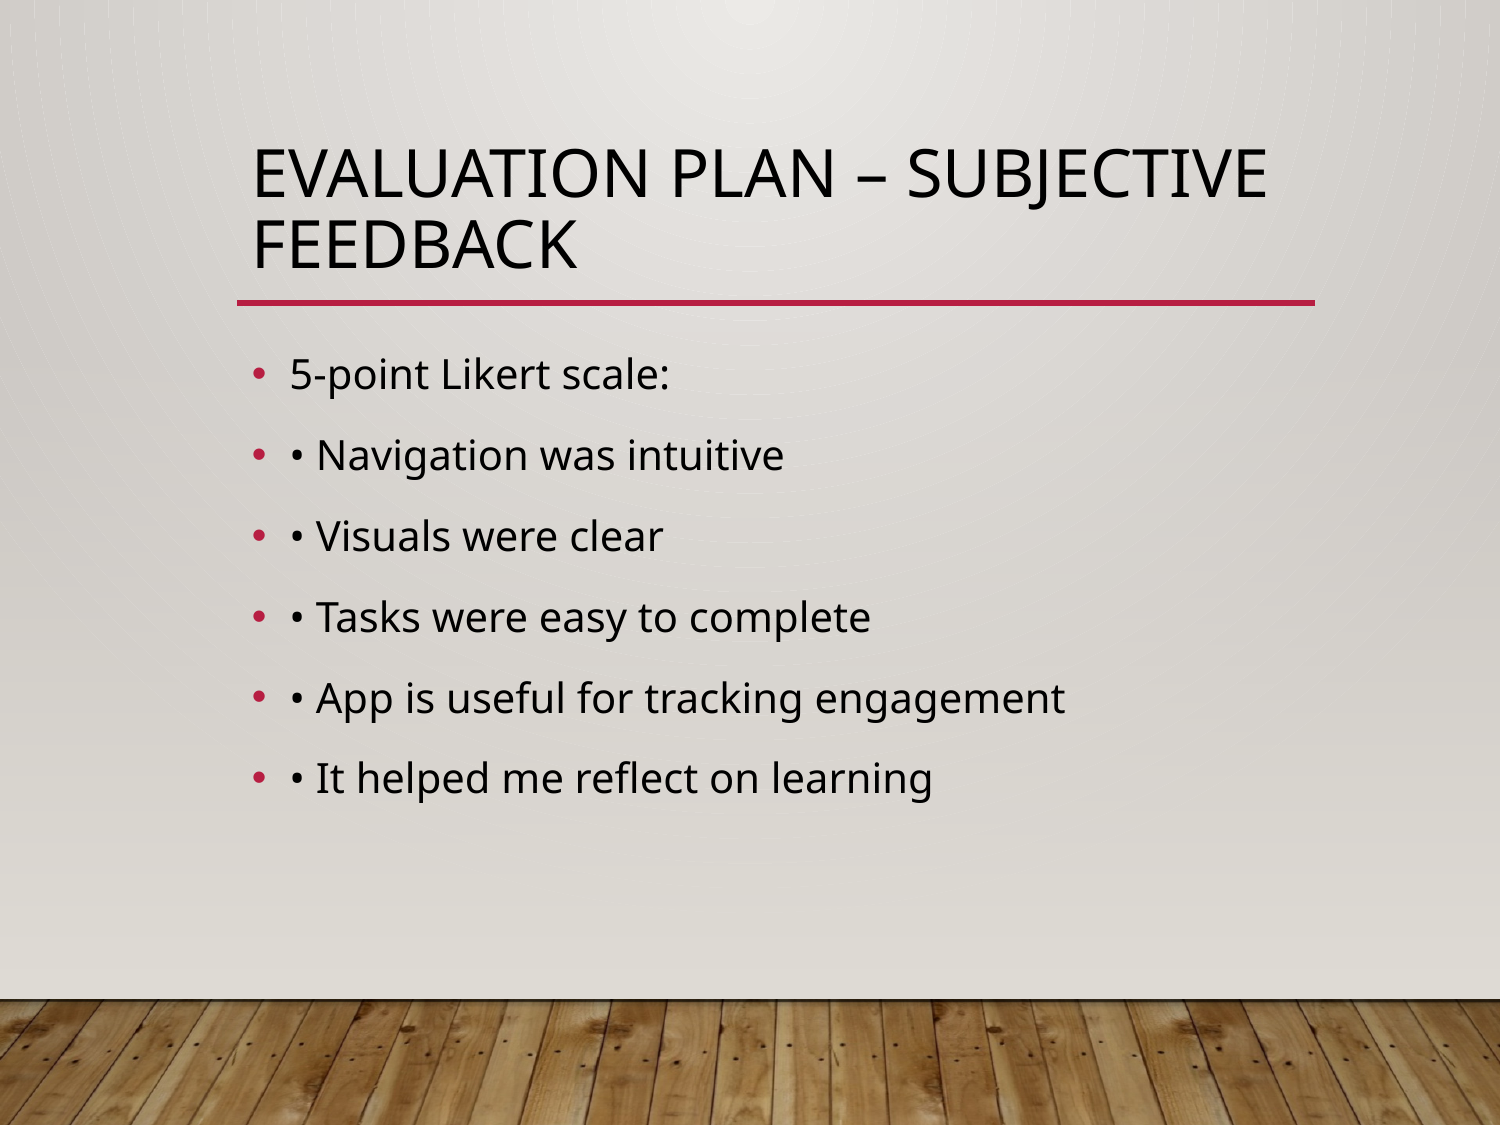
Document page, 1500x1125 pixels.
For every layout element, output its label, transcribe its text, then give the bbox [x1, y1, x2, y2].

list 5-point Likert scale: • Navigation was intuitive • Visuals were clear • Tasks were easy to complete • App is useful for tracking engagement • It helped me reflect on learning [236, 330, 1315, 897]
title Evaluation Plan – Subjective Feedback [236, 131, 1315, 305]
picture [0, 999, 1500, 1125]
